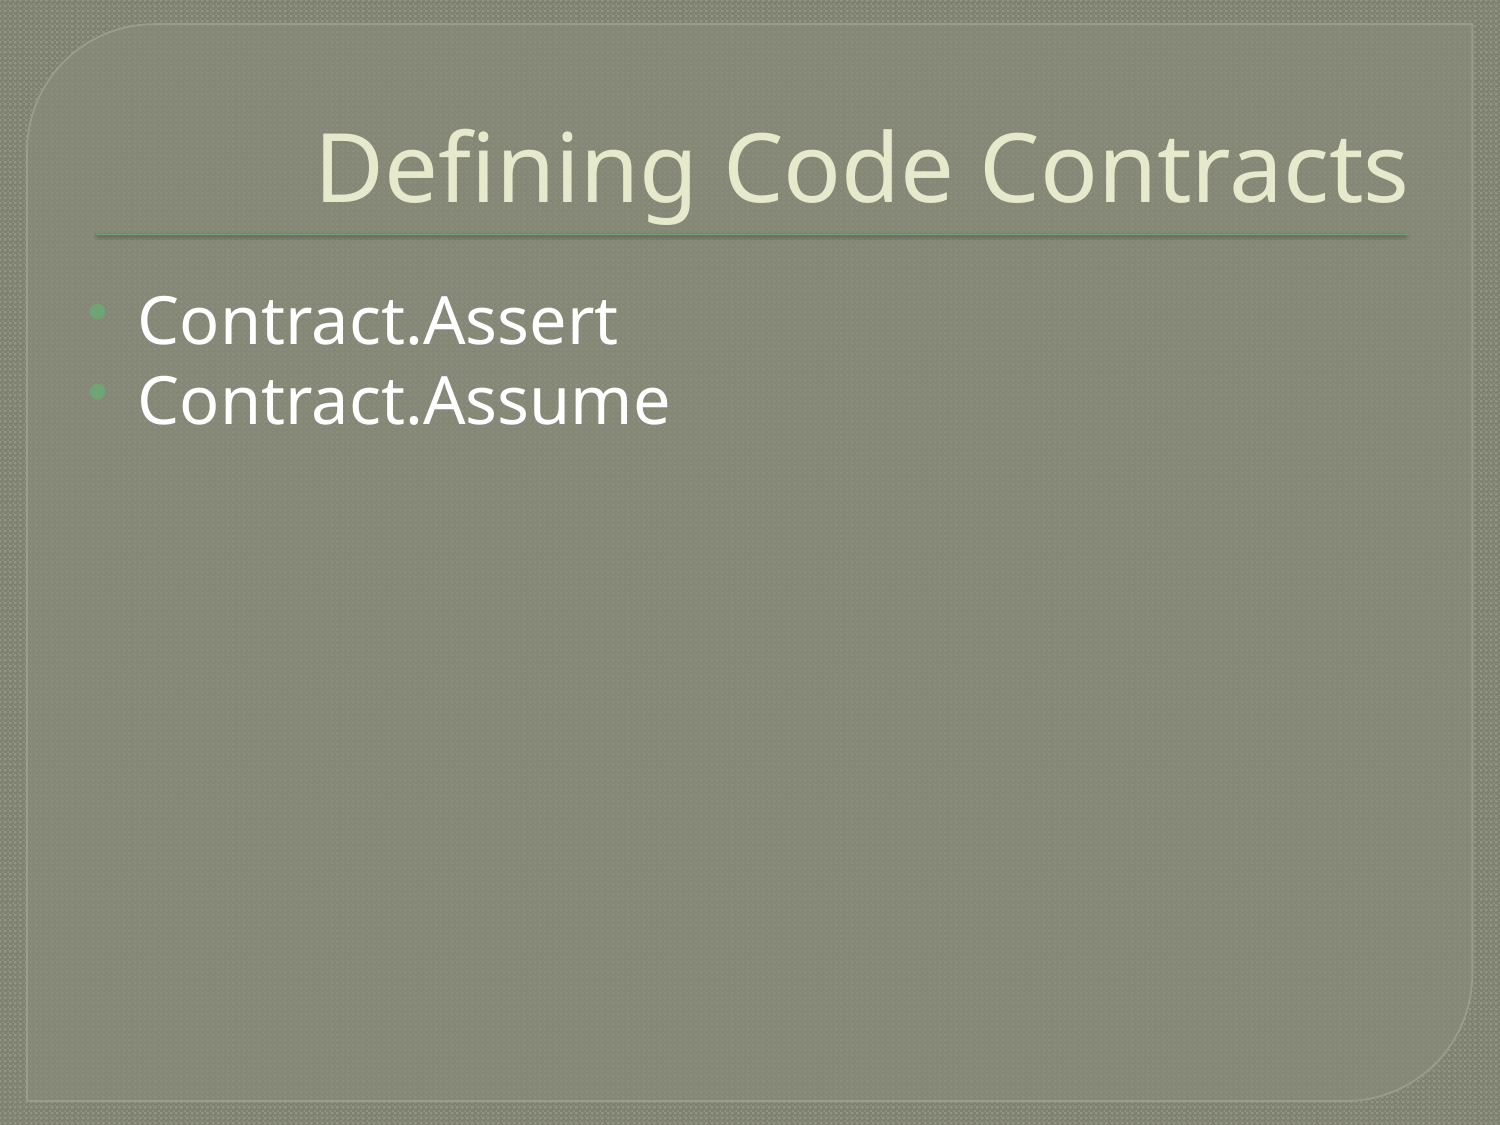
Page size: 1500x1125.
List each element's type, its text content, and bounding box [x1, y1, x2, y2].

list Contract.Assert Contract.Assume [75, 270, 1425, 1013]
title Defining Code Contracts [75, 41, 1425, 230]
